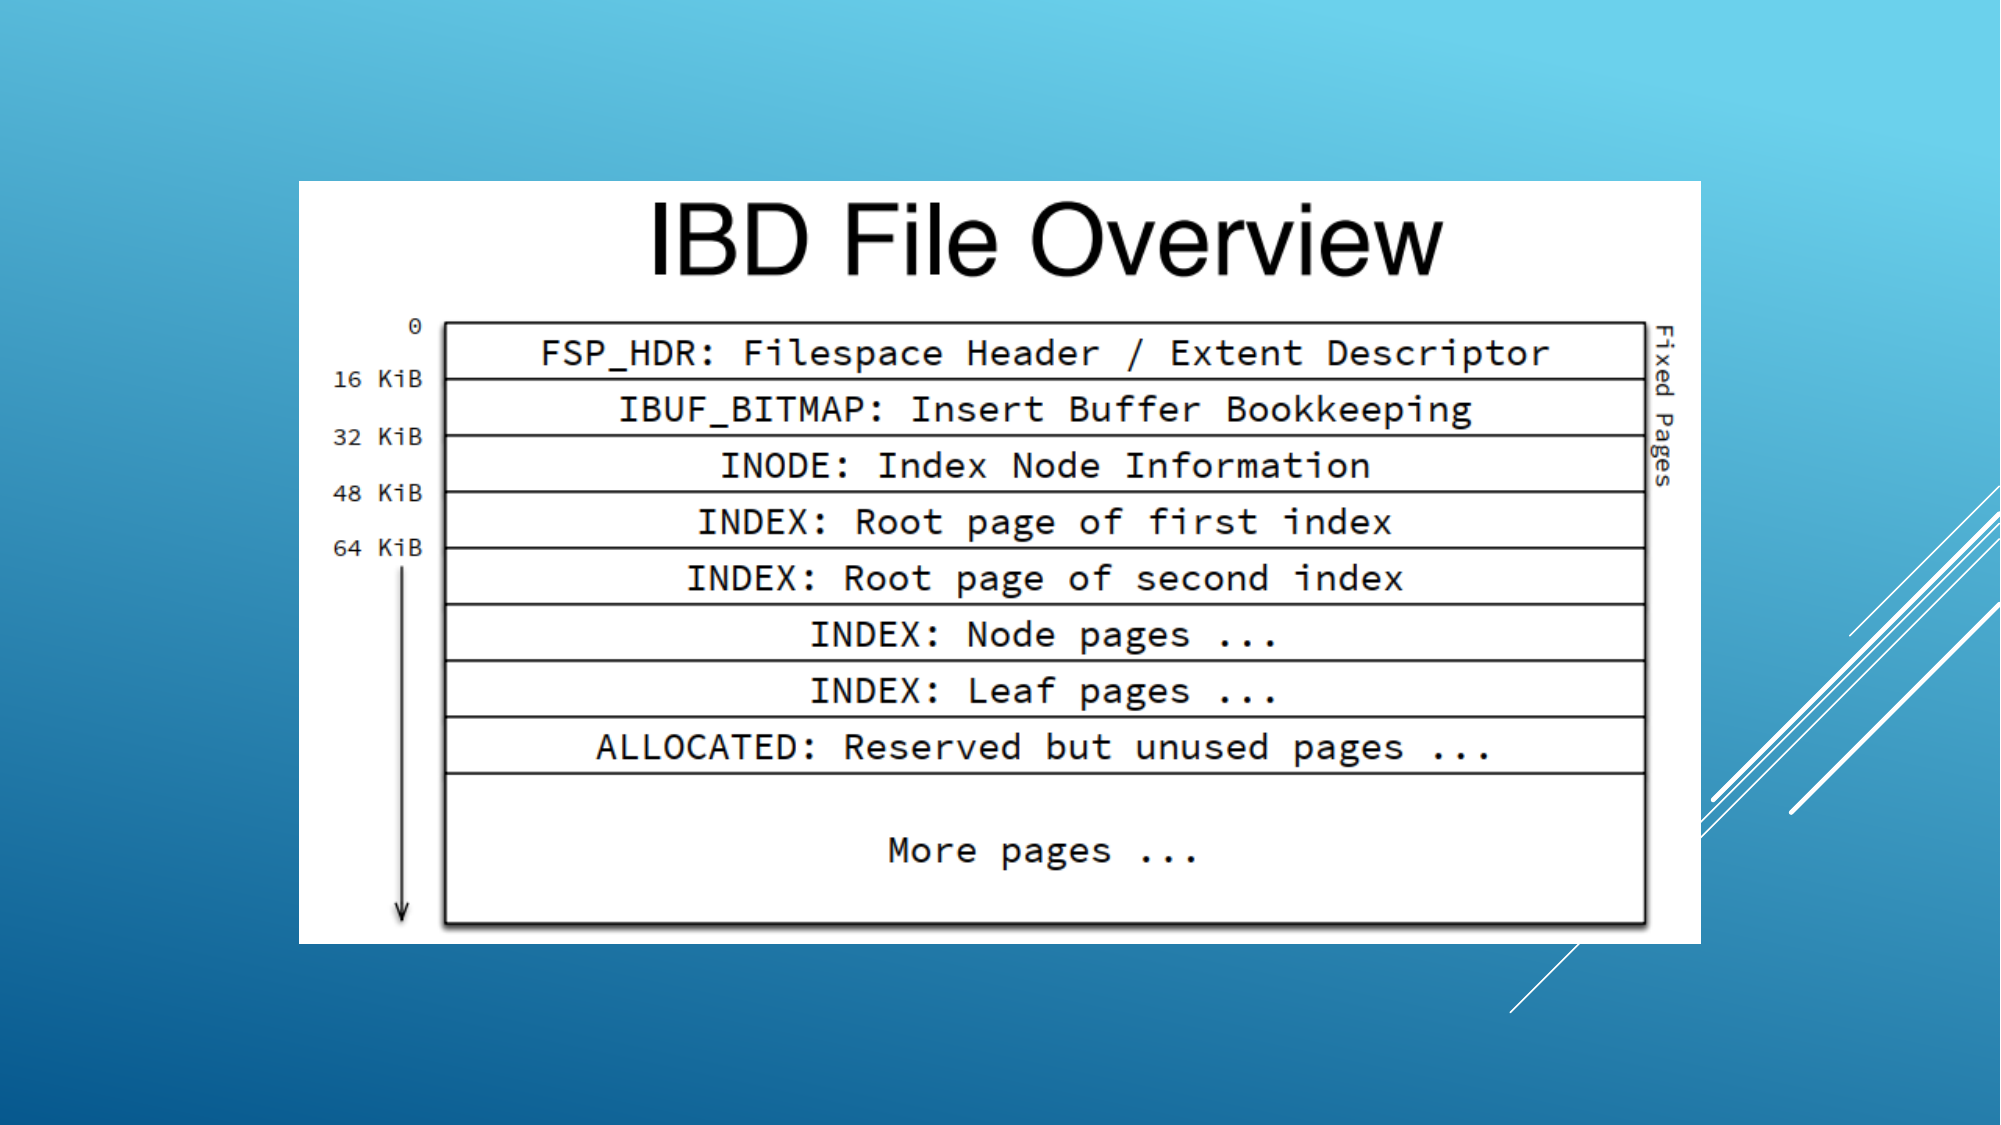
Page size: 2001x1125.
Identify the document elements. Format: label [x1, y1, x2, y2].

picture [298, 180, 1701, 944]
